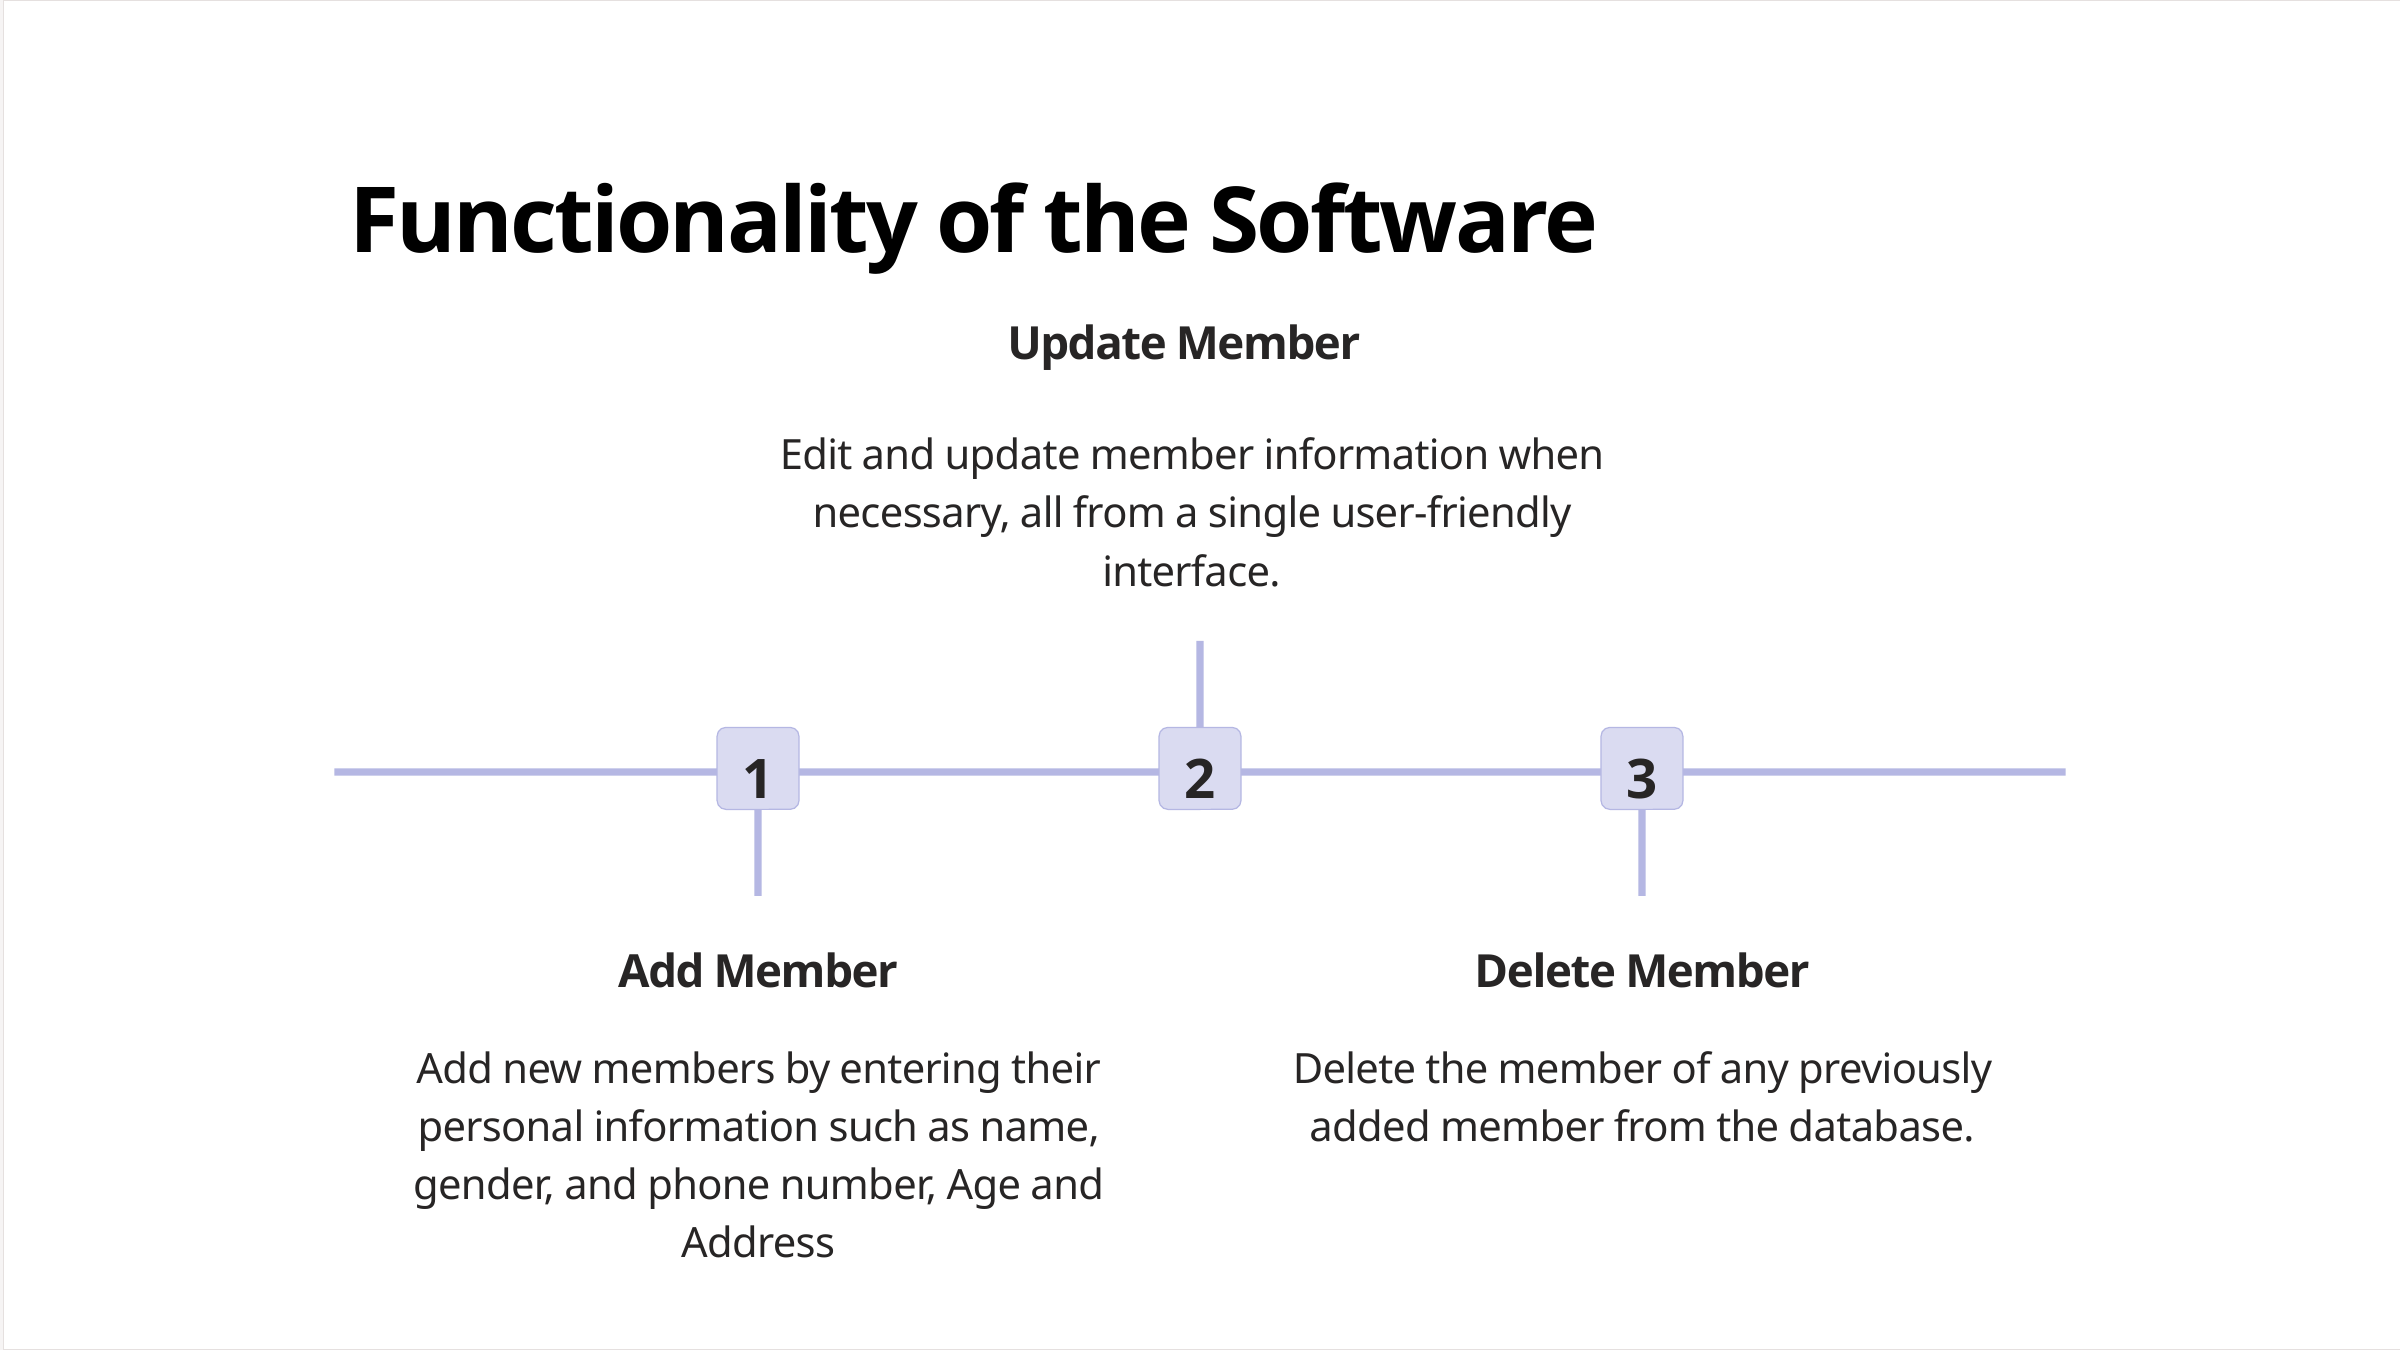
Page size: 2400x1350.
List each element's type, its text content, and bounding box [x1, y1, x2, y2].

text_box 3 [1624, 734, 1659, 803]
text_box Delete the member of any previously added member from the database. [1254, 1025, 2030, 1143]
text_box [1196, 640, 1204, 727]
text_box [1683, 768, 2066, 776]
text_box [754, 810, 762, 896]
text_box Delete Member [1459, 932, 1825, 990]
text_box [1638, 810, 1646, 896]
text_box [3, 0, 2400, 1350]
text_box [717, 727, 800, 810]
text_box [1159, 727, 1242, 810]
text_box 1 [744, 734, 772, 803]
text_box Add Member [575, 932, 941, 990]
text_box [1242, 768, 1600, 776]
text_box [800, 768, 1159, 776]
text_box 2 [1183, 734, 1217, 803]
text_box [1600, 727, 1684, 810]
text_box Add new members by entering their personal information such as name, gender, and phone number, Age and Address [370, 1025, 1146, 1201]
text_box Update Member [907, 304, 1460, 393]
text_box [334, 768, 717, 776]
text_box Edit and update member information when necessary, all from a single user-friendly interface. [744, 412, 1639, 605]
text_box Functionality of the Software [334, 149, 1547, 264]
